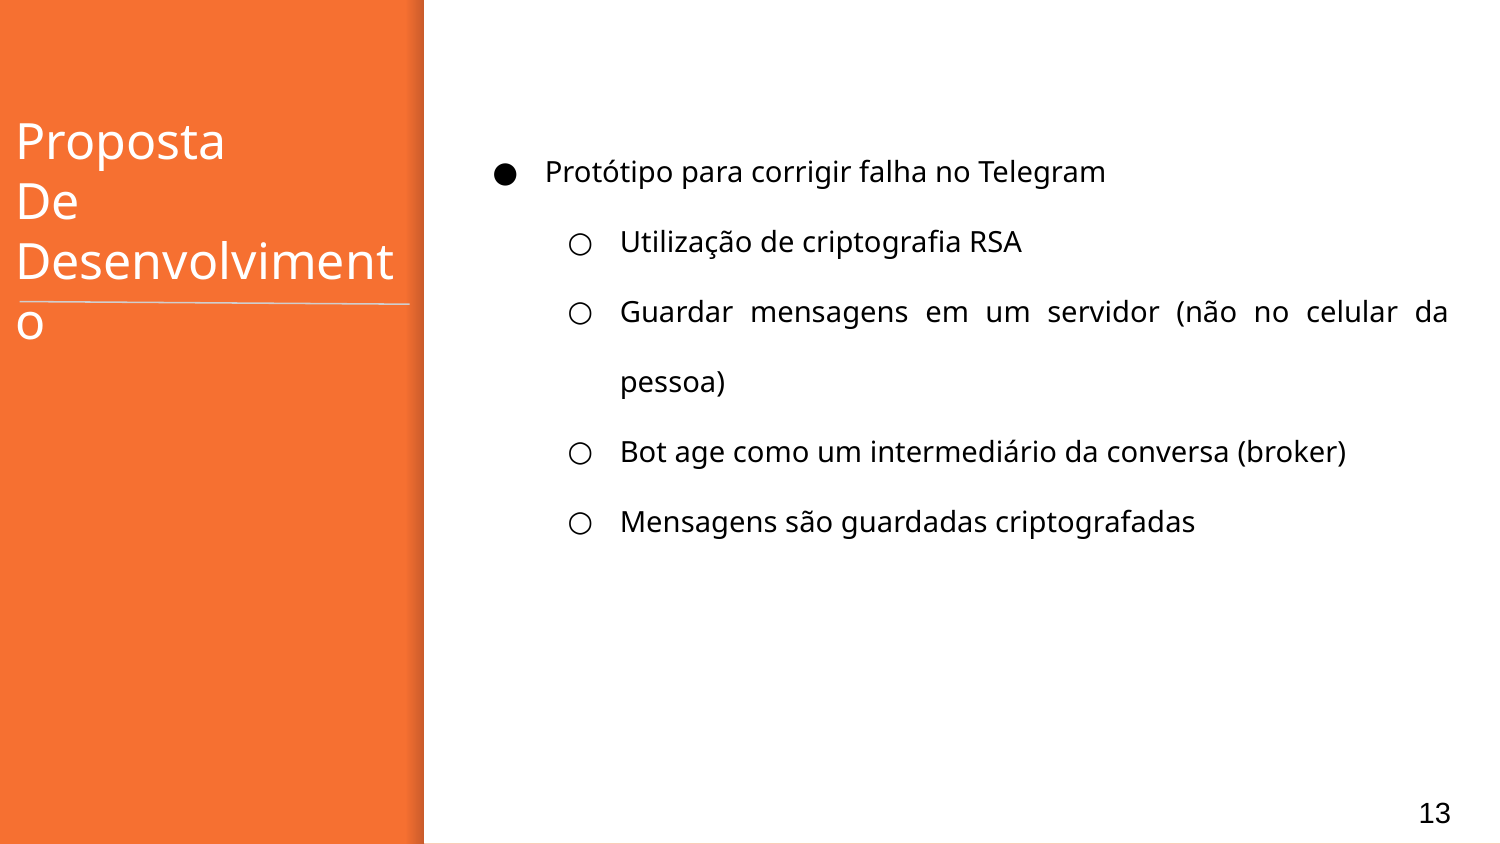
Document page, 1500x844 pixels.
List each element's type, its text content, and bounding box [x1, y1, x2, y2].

title Proposta De Desenvolvimento [0, 94, 426, 748]
slide_number ‹#› [1403, 779, 1494, 844]
text_box Protótipo para corrigir falha no Telegram Utilização de criptografia RSA Guardar mensagens em um servidor (não no celular da pessoa) Bot age como um intermediário da conversa (broker) Mensagens são guardadas criptografadas [454, 103, 1465, 739]
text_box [19, 301, 410, 305]
